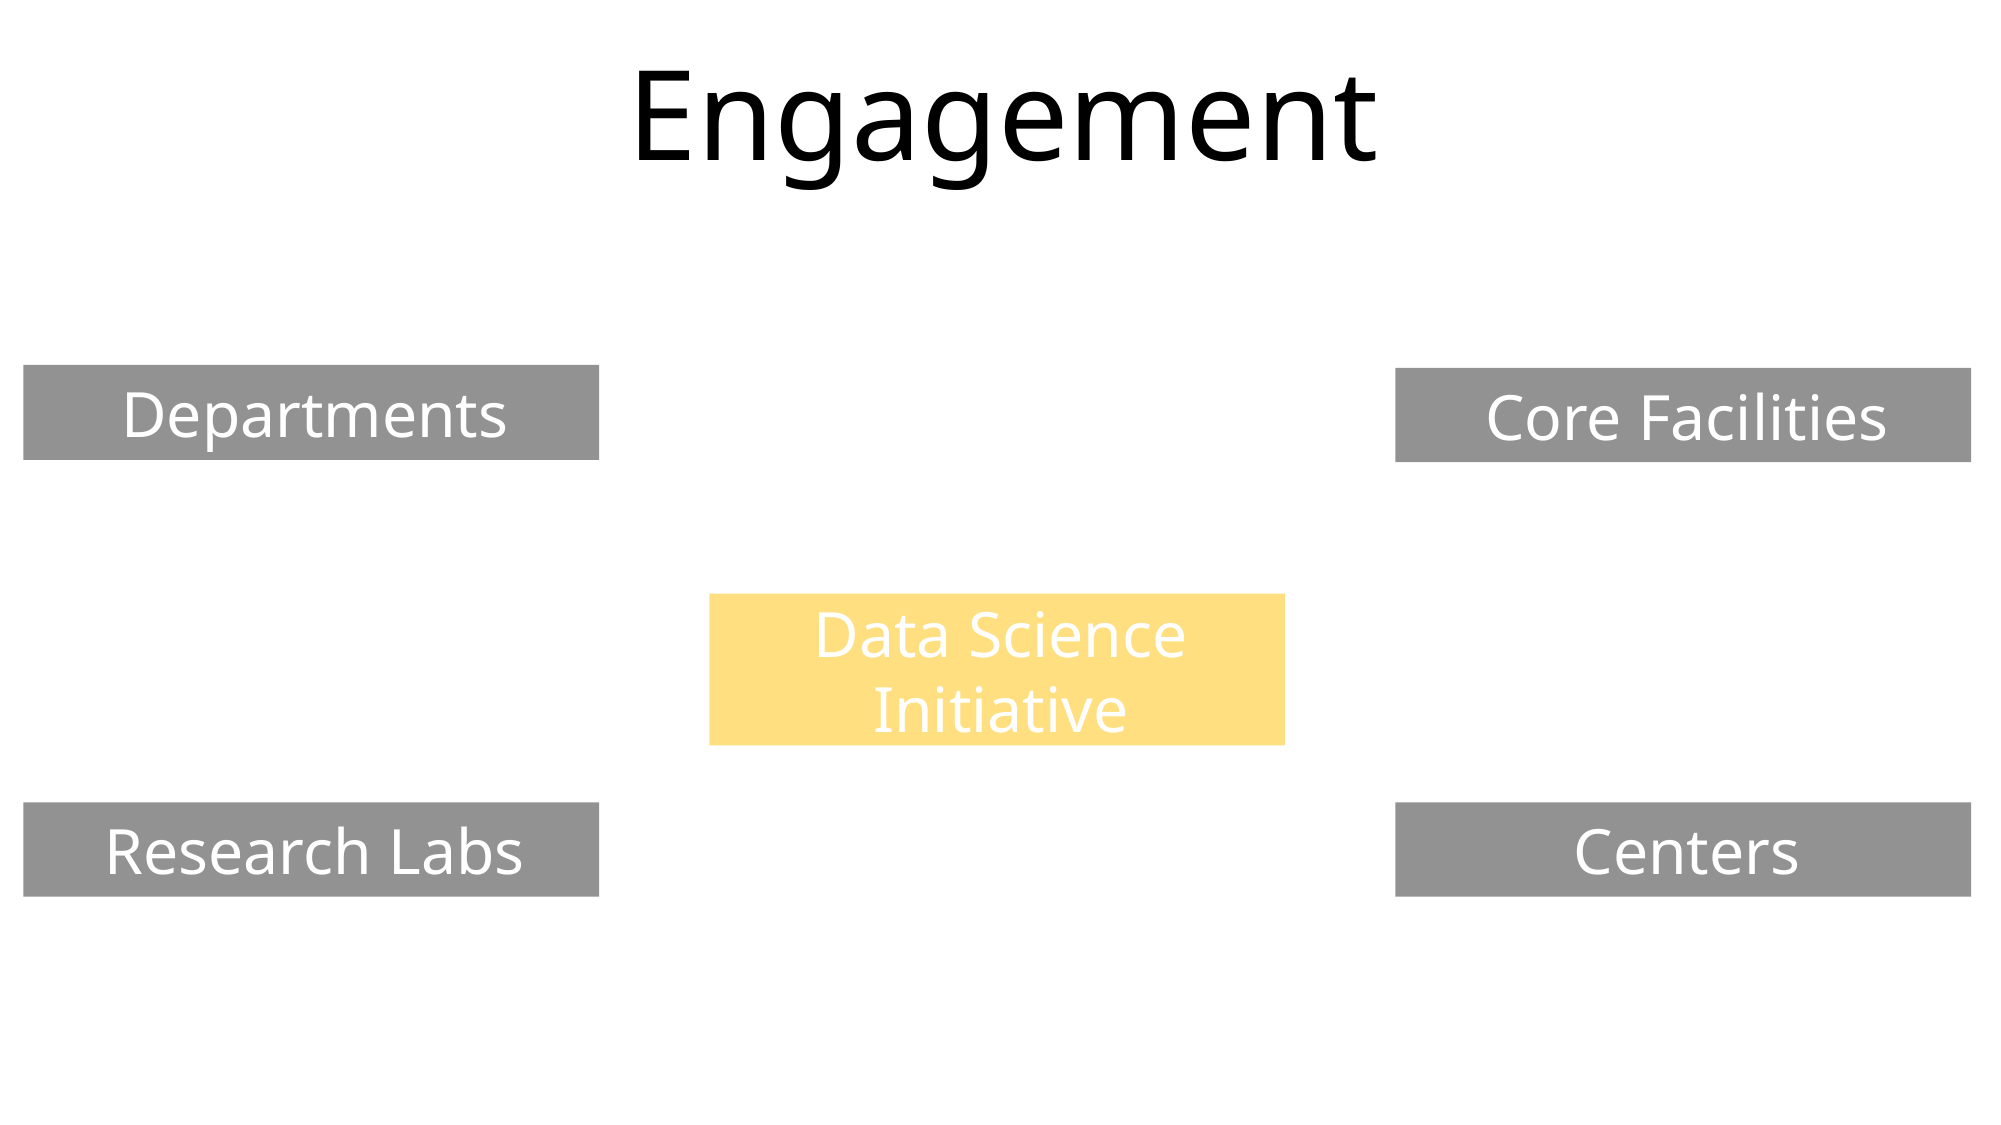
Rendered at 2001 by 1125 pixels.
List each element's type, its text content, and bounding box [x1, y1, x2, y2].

text_box Centers [1395, 802, 1972, 897]
text_box Research Labs [23, 802, 600, 897]
text_box Data Science Initiative [709, 593, 1285, 746]
text_box Departments [23, 364, 600, 460]
text_box Core Facilities [1395, 367, 1972, 463]
title Engagement [253, 0, 1754, 196]
